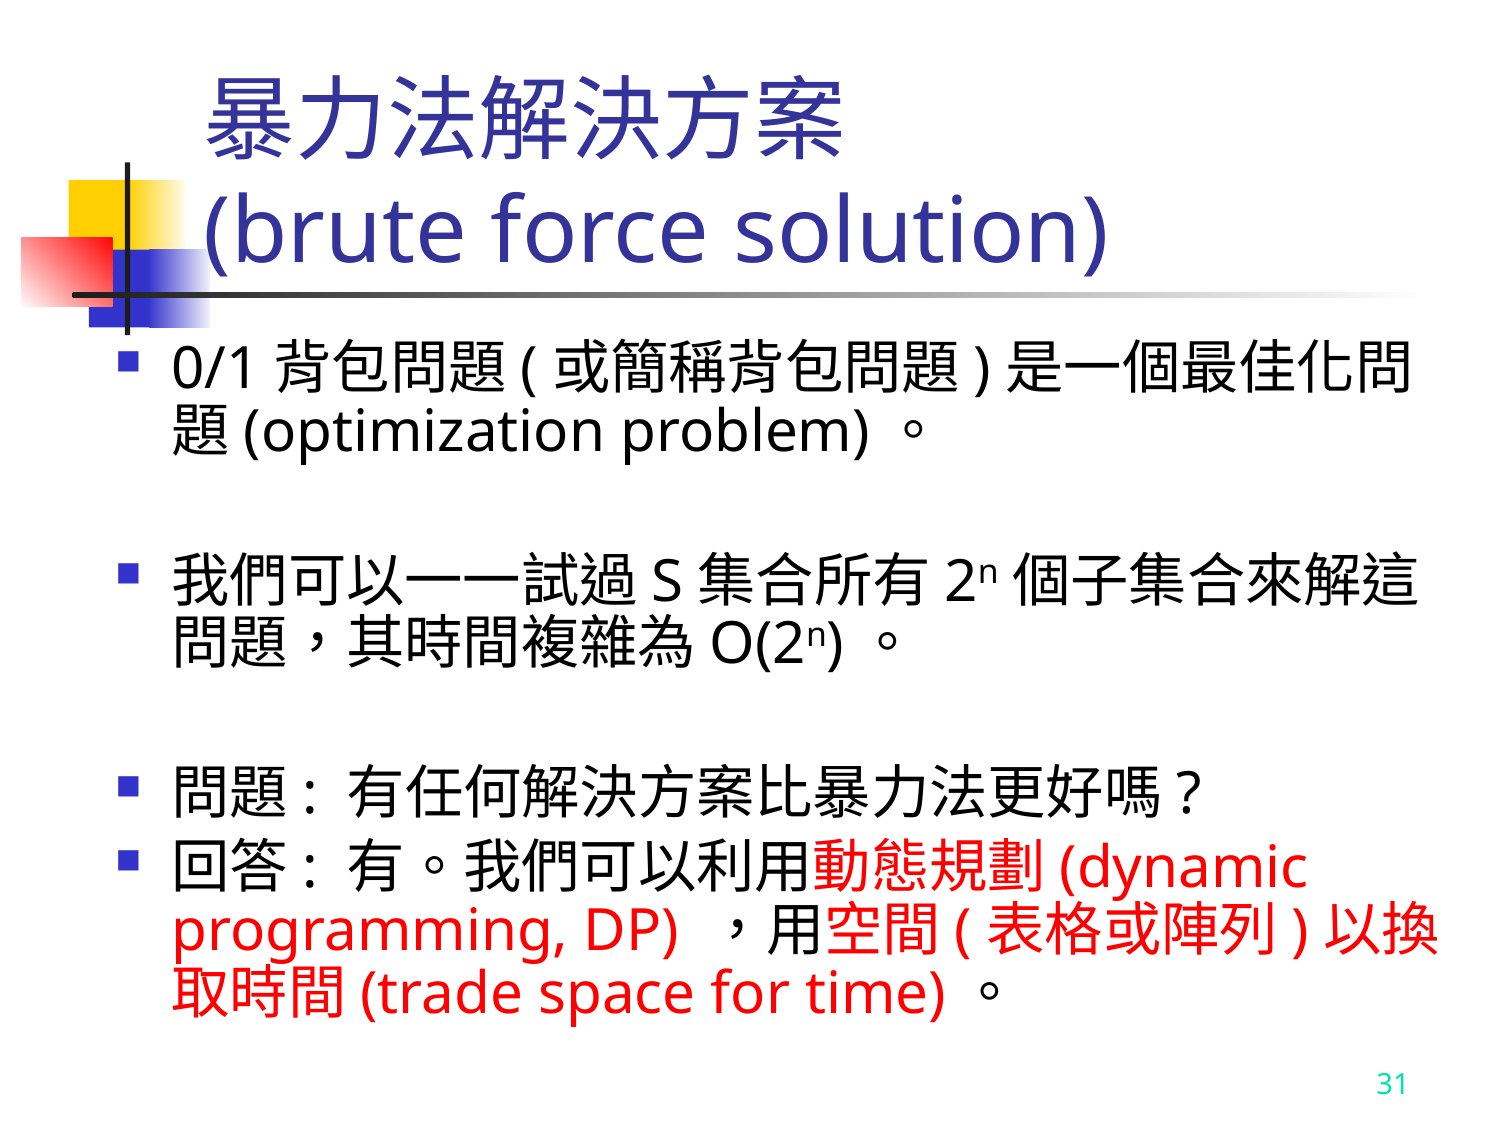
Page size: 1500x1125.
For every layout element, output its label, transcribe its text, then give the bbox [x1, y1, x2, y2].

list 0/1背包問題(或簡稱背包問題)是一個最佳化問題(optimization problem)。 我們可以一一試過S集合所有2n個子集合來解這問題，其時間複雜為O(2n)。 問題: 有任何解決方案比暴力法更好嗎? 回答: 有。我們可以利用動態規劃(dynamic programming, DP) ，用空間(表格或陣列)以換取時間(trade space for time)。 [100, 331, 1469, 1006]
slide_number 31 [1112, 1037, 1426, 1113]
title 暴力法解決方案 (brute force solution) [188, 101, 1468, 289]
